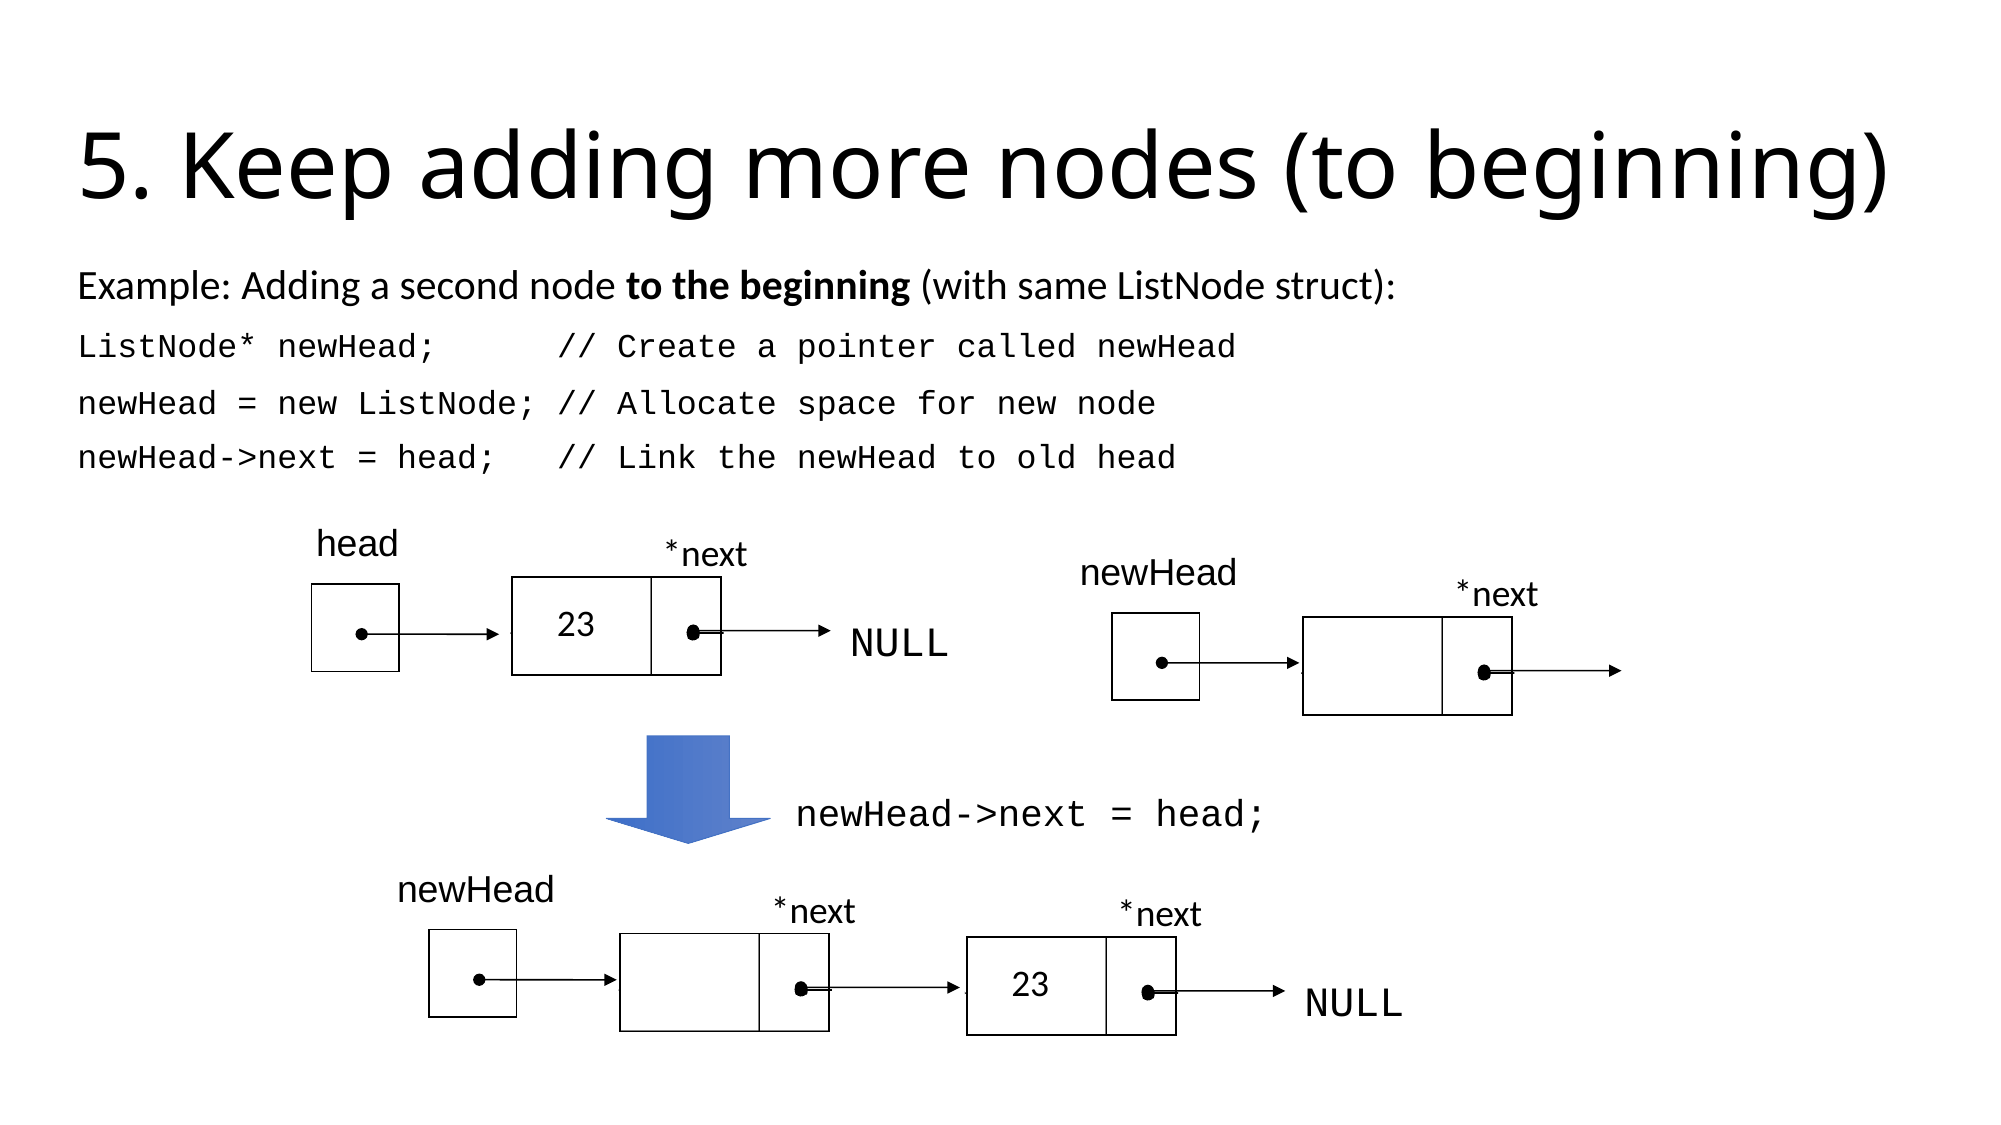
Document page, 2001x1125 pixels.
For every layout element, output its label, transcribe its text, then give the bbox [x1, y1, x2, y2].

text_box [1179, 984, 1286, 998]
text_box [832, 981, 960, 994]
text_box NULL [1289, 957, 1420, 1032]
text_box *next [756, 878, 908, 938]
picture [1301, 612, 1515, 720]
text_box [300, 520, 500, 672]
picture [964, 932, 1179, 1041]
text_box *next [1438, 561, 1591, 621]
text_box *next [647, 521, 800, 582]
text_box newHead->next = head; [780, 781, 1531, 841]
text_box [1063, 549, 1300, 701]
text_box *next [1102, 881, 1255, 942]
text_box [1515, 664, 1622, 677]
title 5. Keep adding more nodes (to beginning) [62, 59, 1938, 255]
list Example: Adding a second node to the beginning (with same ListNode struct): ListNode* newHead; // Create a pointer called newHead newHead = new ListNode; // Allocate space for new node newHead->next = head; // Link the newHead to old head [62, 255, 1938, 970]
picture [618, 929, 832, 1037]
picture [510, 572, 724, 680]
text_box [724, 624, 831, 637]
text_box [605, 735, 771, 844]
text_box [380, 866, 617, 1018]
text_box NULL [834, 596, 965, 672]
